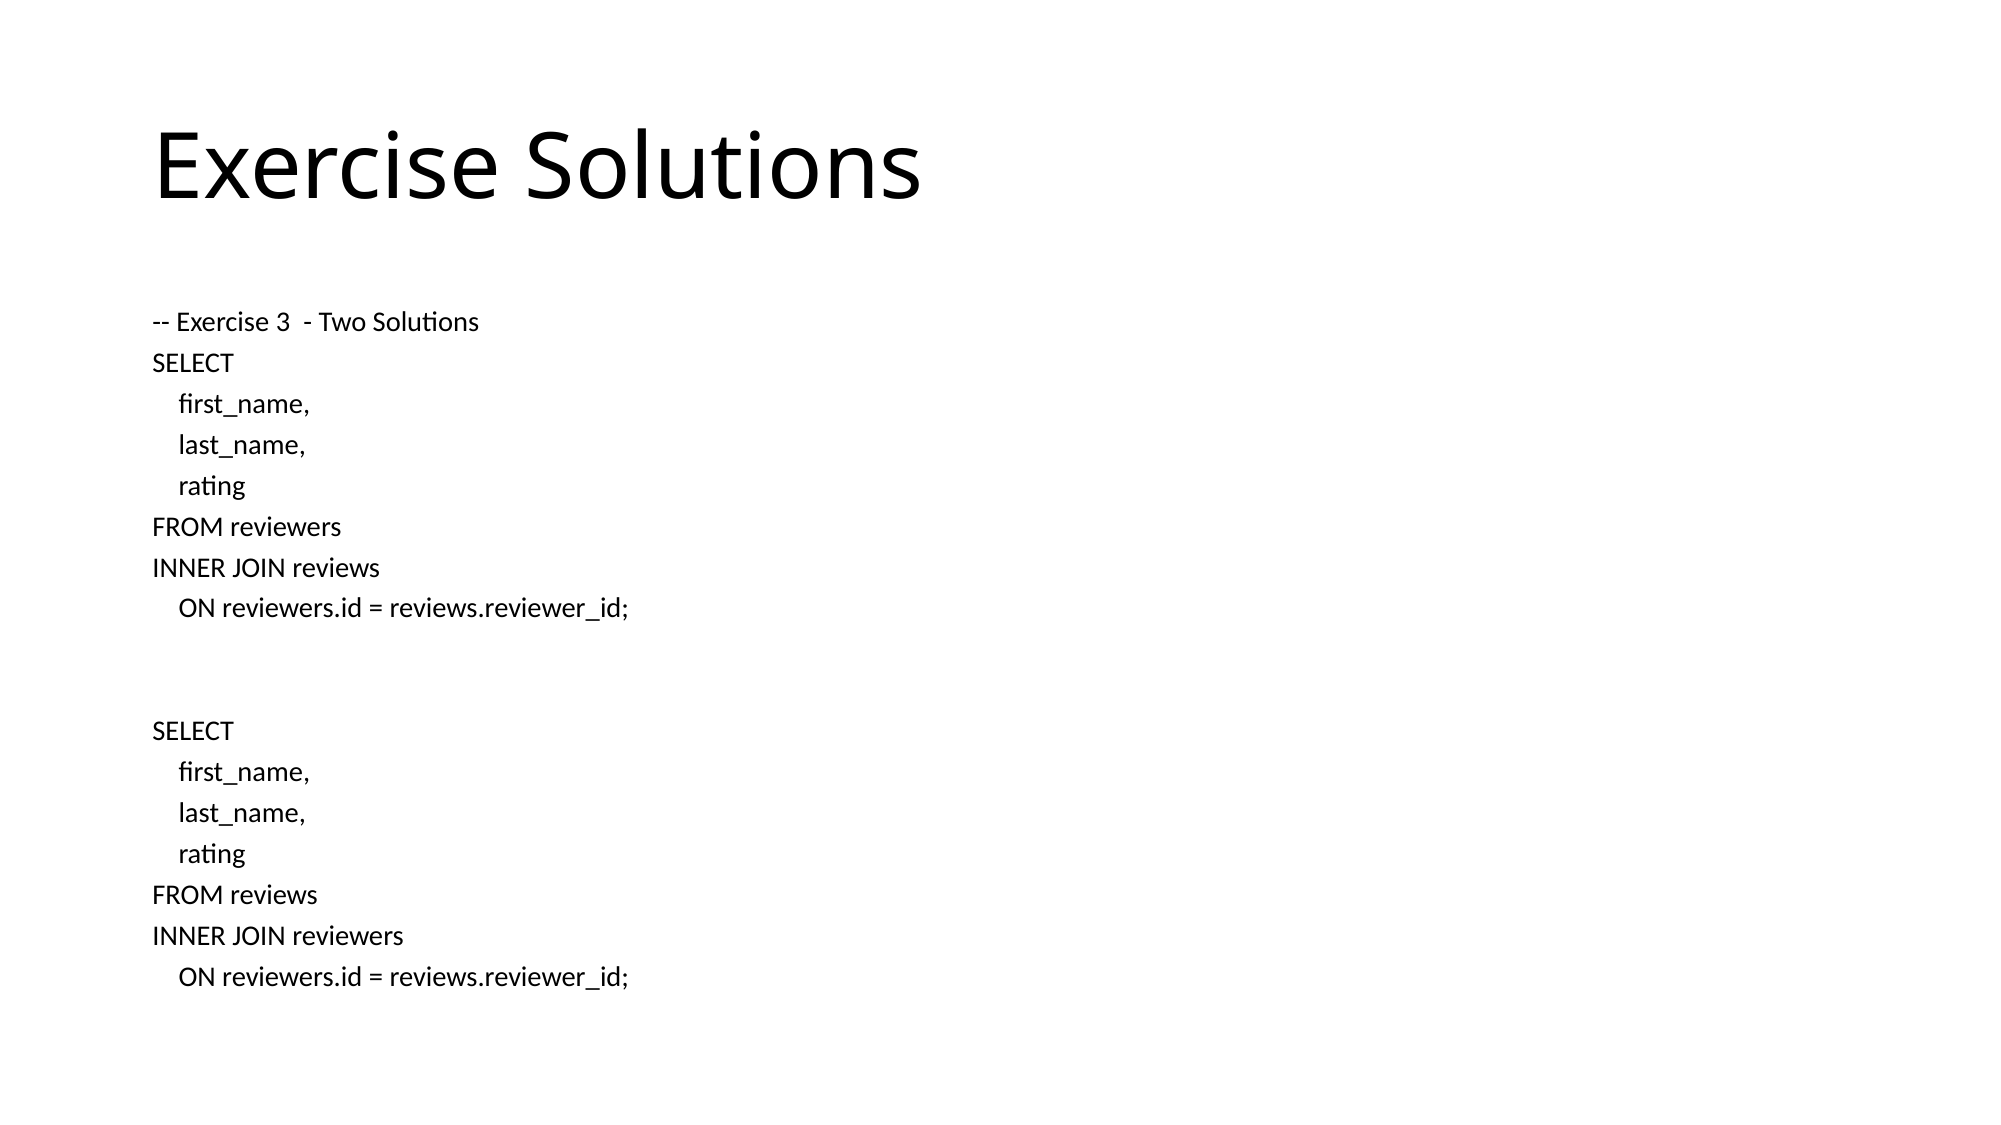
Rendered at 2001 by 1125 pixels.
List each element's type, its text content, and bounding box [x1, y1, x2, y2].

list -- Exercise 3 - Two Solutions SELECT first_name, last_name, rating FROM reviewers INNER JOIN reviews ON reviewers.id = reviews.reviewer_id; SELECT first_name, last_name, rating FROM reviews INNER JOIN reviewers ON reviewers.id = reviews.reviewer_id; [137, 299, 1863, 1014]
title Exercise Solutions [137, 59, 1863, 278]
